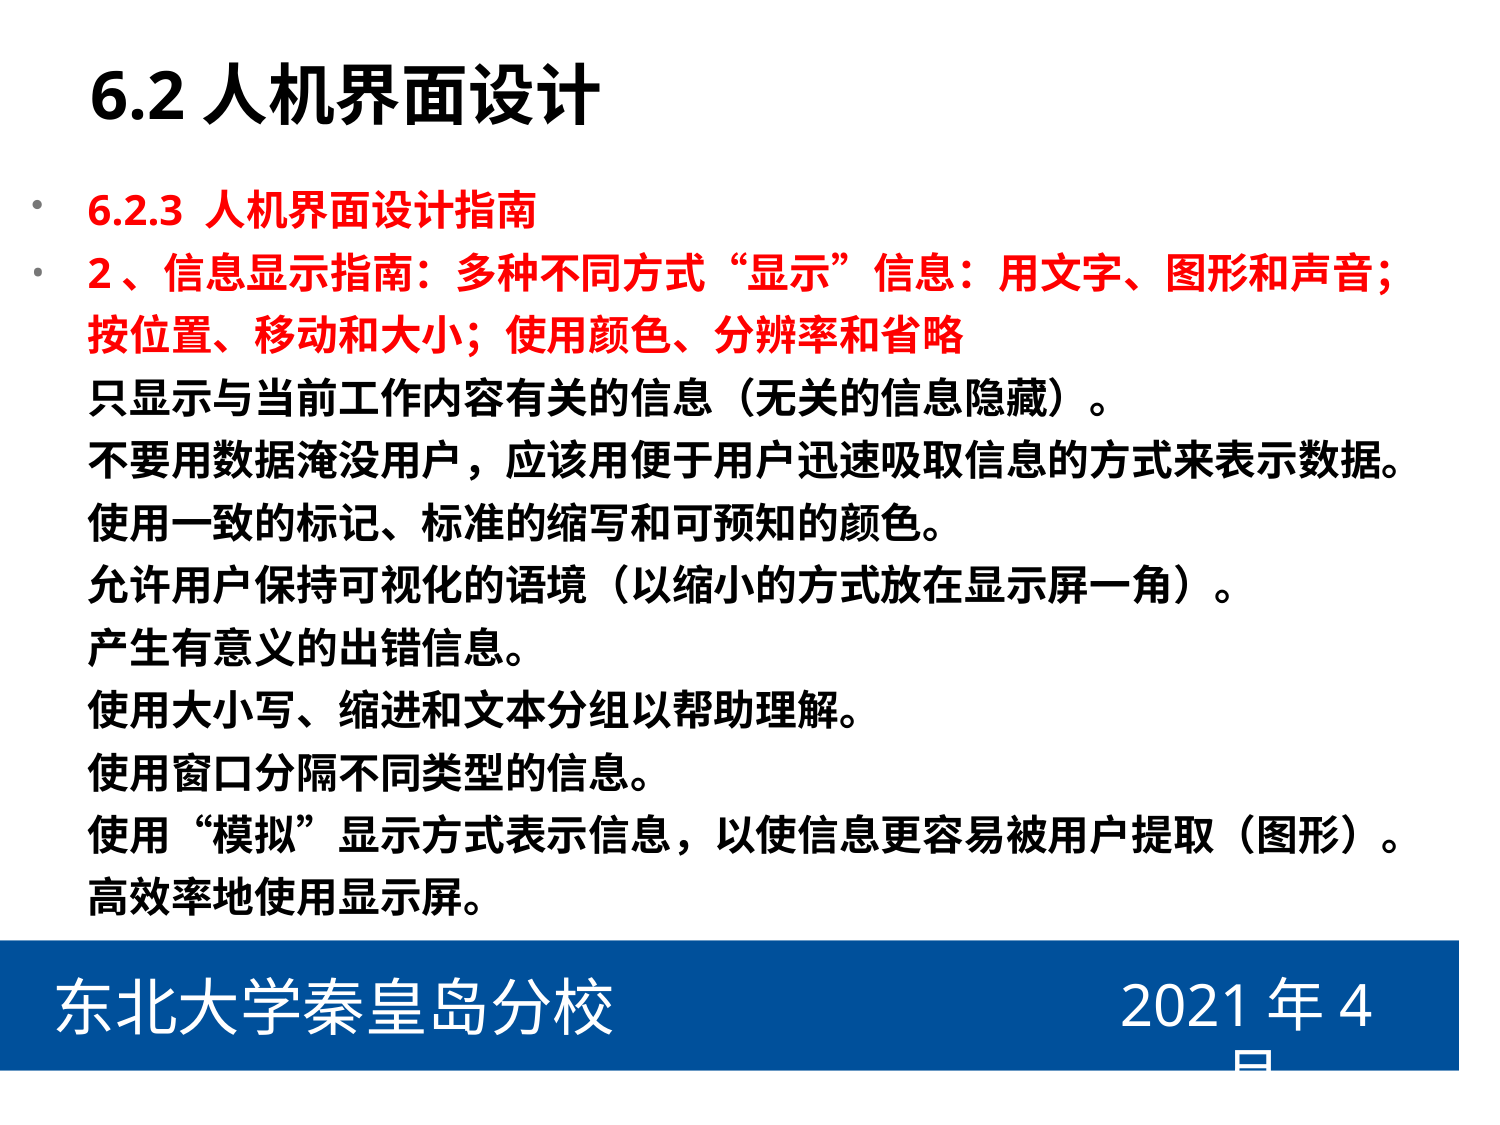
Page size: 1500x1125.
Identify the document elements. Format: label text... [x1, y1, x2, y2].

title 6.2人机界面设计 [74, 44, 1442, 153]
list 6.2.3 人机界面设计指南 2、信息显示指南：多种不同方式“显示”信息：用文字、图形和声音；按位置、移动和大小；使用颜色、分辨率和省略 只显示与当前工作内容有关的信息（无关的信息隐藏）。 不要用数据淹没用户，应该用便于用户迅速吸取信息的方式来表示数据。 使用一致的标记、标准的缩写和可预知的颜色。 允许用户保持可视化的语境（以缩小的方式放在显示屏一角）。 产生有意义的出错信息。 使用大小写、缩进和文本分组以帮助理解。 使用窗口分隔不同类型的信息。 使用“模拟”显示方式表示信息，以使信息更容易被用户提取（图形）。 高效率地使用显示屏。 [16, 163, 1454, 926]
